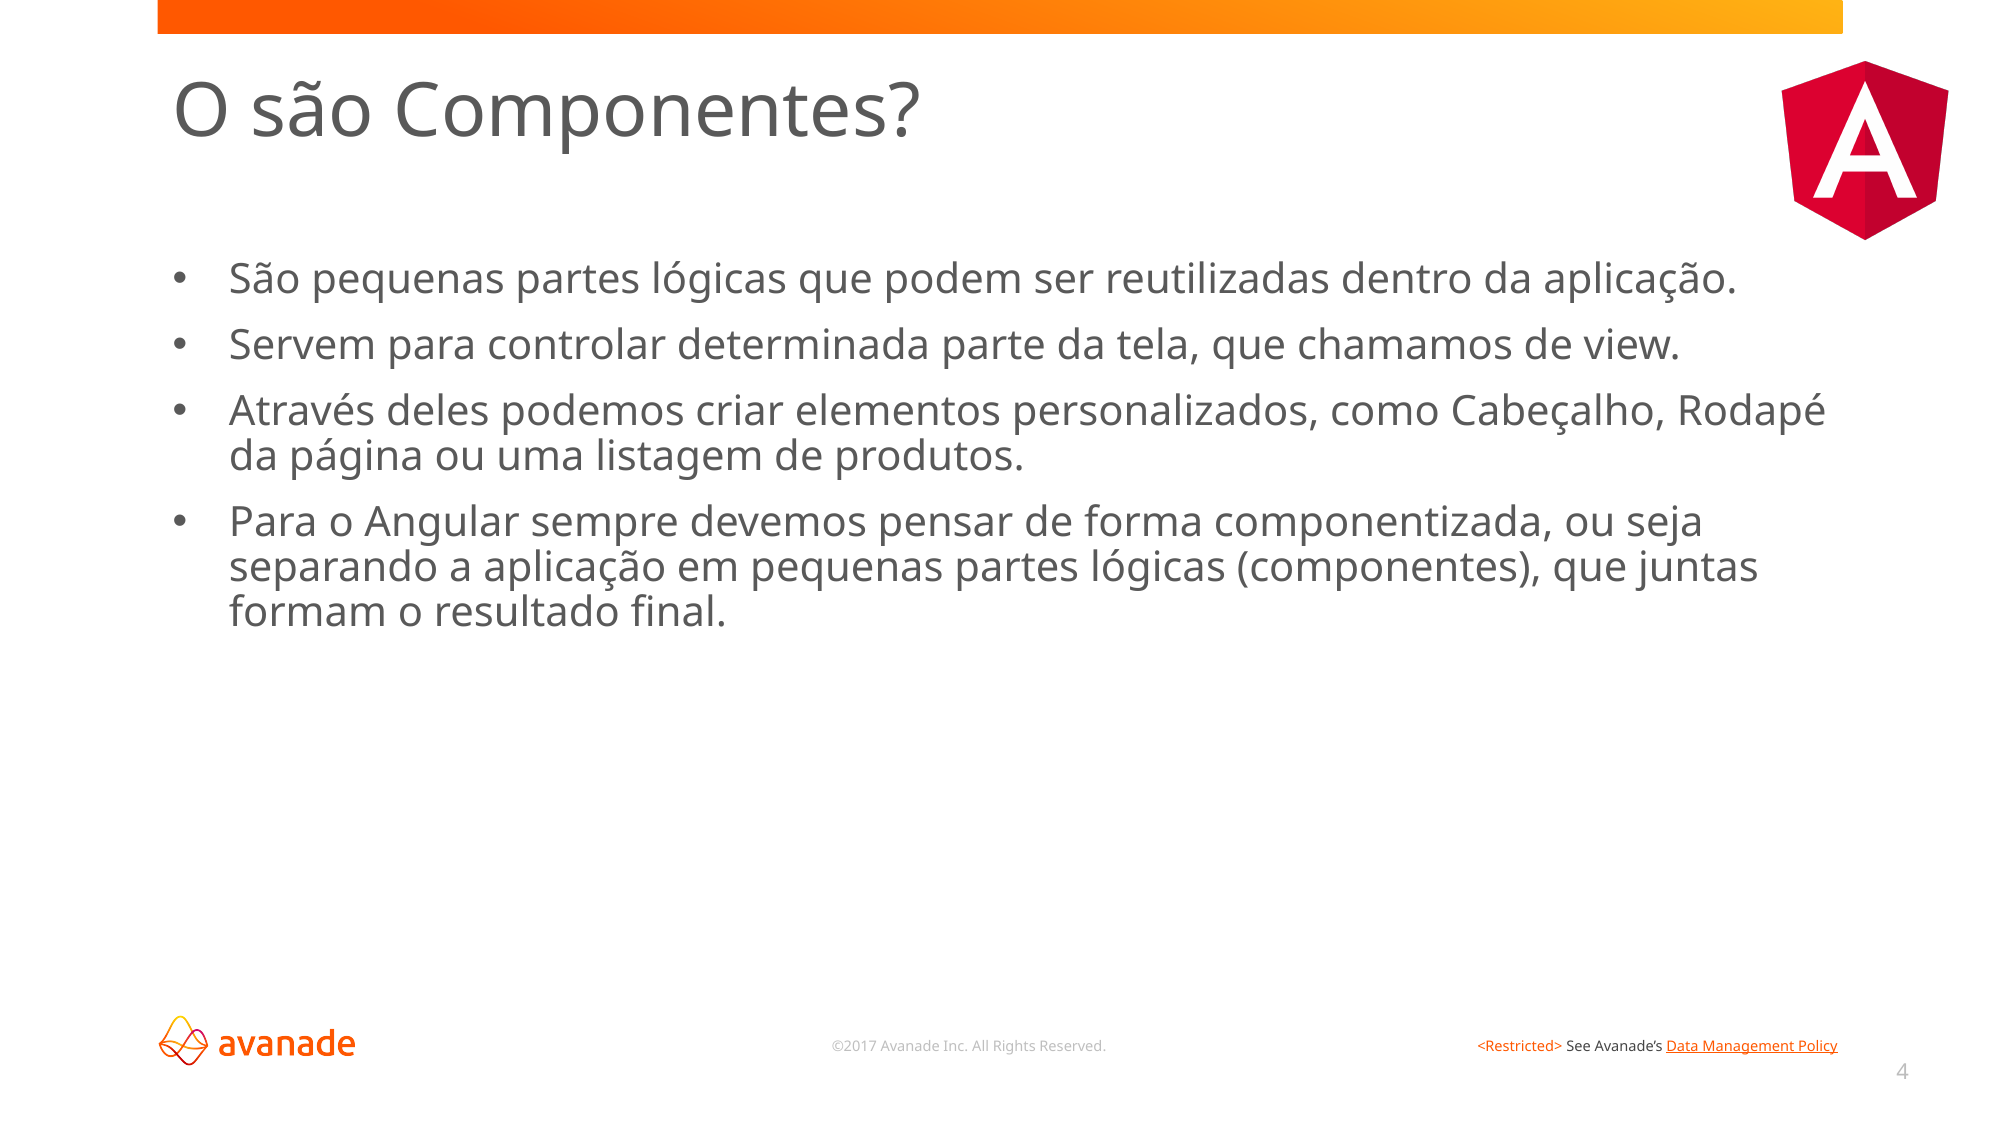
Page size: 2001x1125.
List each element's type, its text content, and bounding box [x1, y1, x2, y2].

list São pequenas partes lógicas que podem ser reutilizadas dentro da aplicação. Servem para controlar determinada parte da tela, que chamamos de view. Através deles podemos criar elementos personalizados, como Cabeçalho, Rodapé da página ou uma listagem de produtos. Para o Angular sempre devemos pensar de forma componentizada, ou seja separando a aplicação em pequenas partes lógicas (componentes), que juntas formam o resultado final. [157, 249, 1843, 964]
slide_number 4 [1842, 1042, 1924, 1103]
picture [138, 995, 384, 1086]
picture [1753, 34, 1977, 258]
title O são Componentes? [157, 64, 1753, 228]
